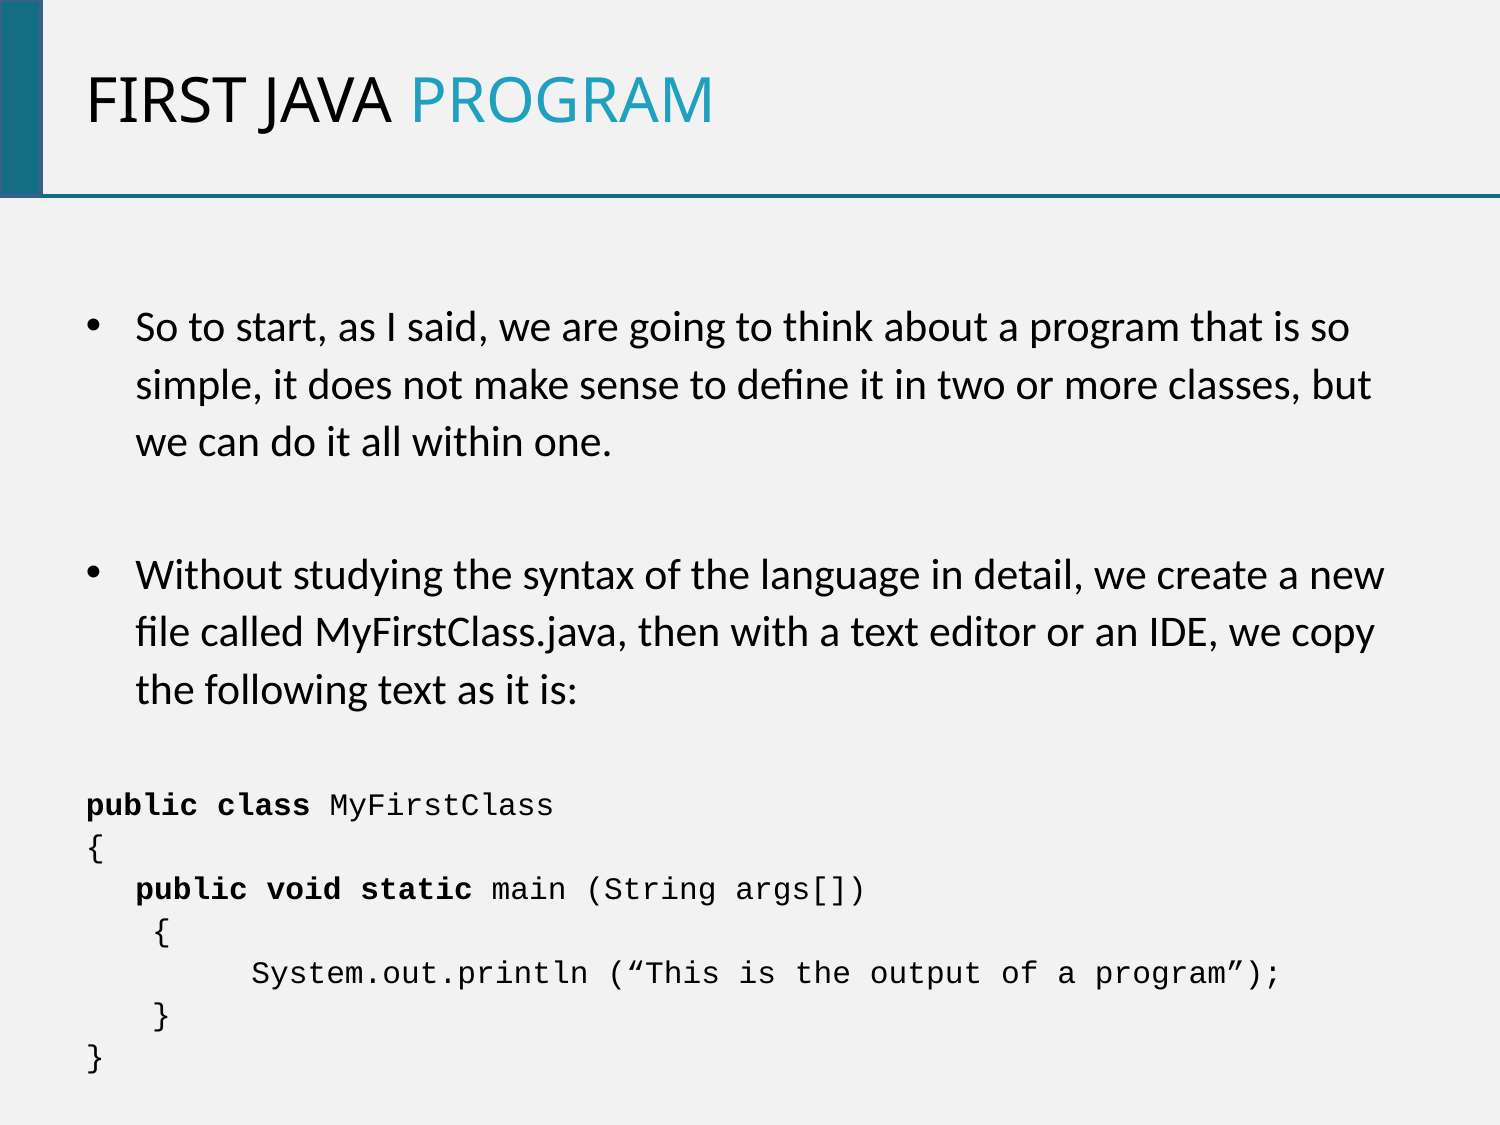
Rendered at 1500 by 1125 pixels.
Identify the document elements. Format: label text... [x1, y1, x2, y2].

list So to start, as I said, we are going to think about a program that is so simple, it does not make sense to define it in two or more classes, but we can do it all within one. Without studying the syntax of the language in detail, we create a new file called MyFirstClass.java, then with a text editor or an IDE, we copy the following text as it is: public class MyFirstClass { public void static main (String args[]) { System.out.println (“This is the output of a program”); } } [70, 231, 1430, 1088]
text_box [0, 0, 43, 198]
text_box First java program [70, 0, 1294, 194]
